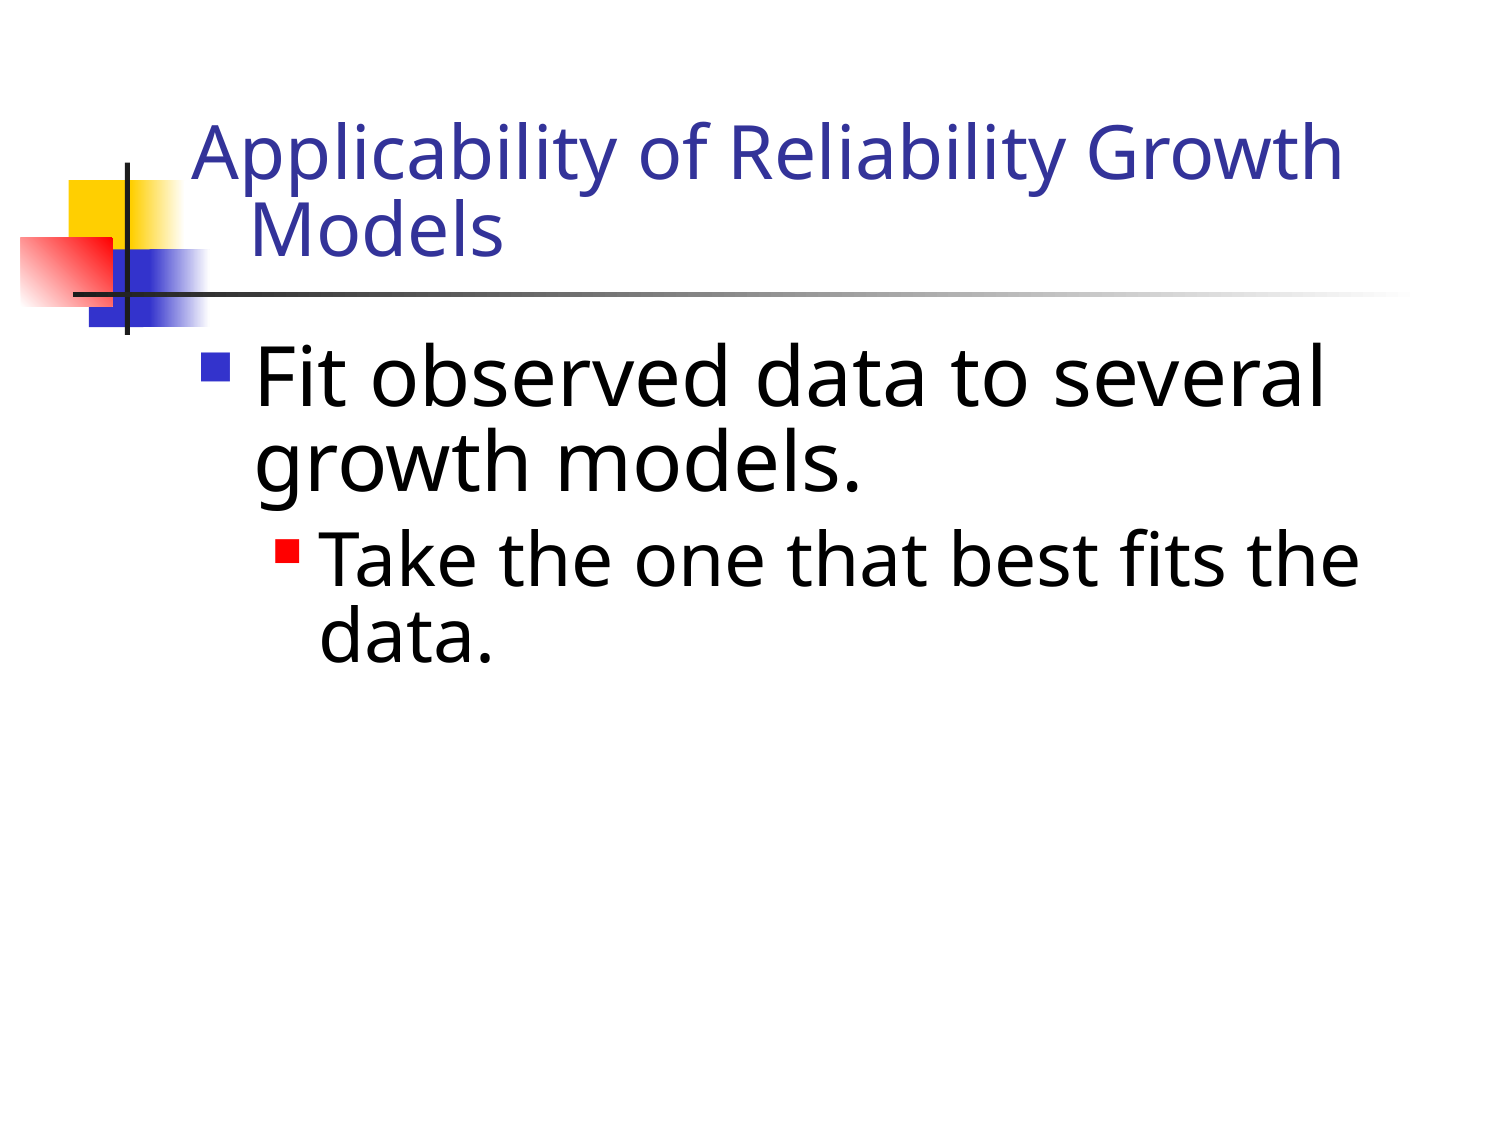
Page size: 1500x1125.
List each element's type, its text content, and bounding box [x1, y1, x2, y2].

list Fit observed data to several growth models. Take the one that best fits the data. [193, 331, 1469, 1006]
title Applicability of Reliability Growth Models [188, 99, 1467, 291]
